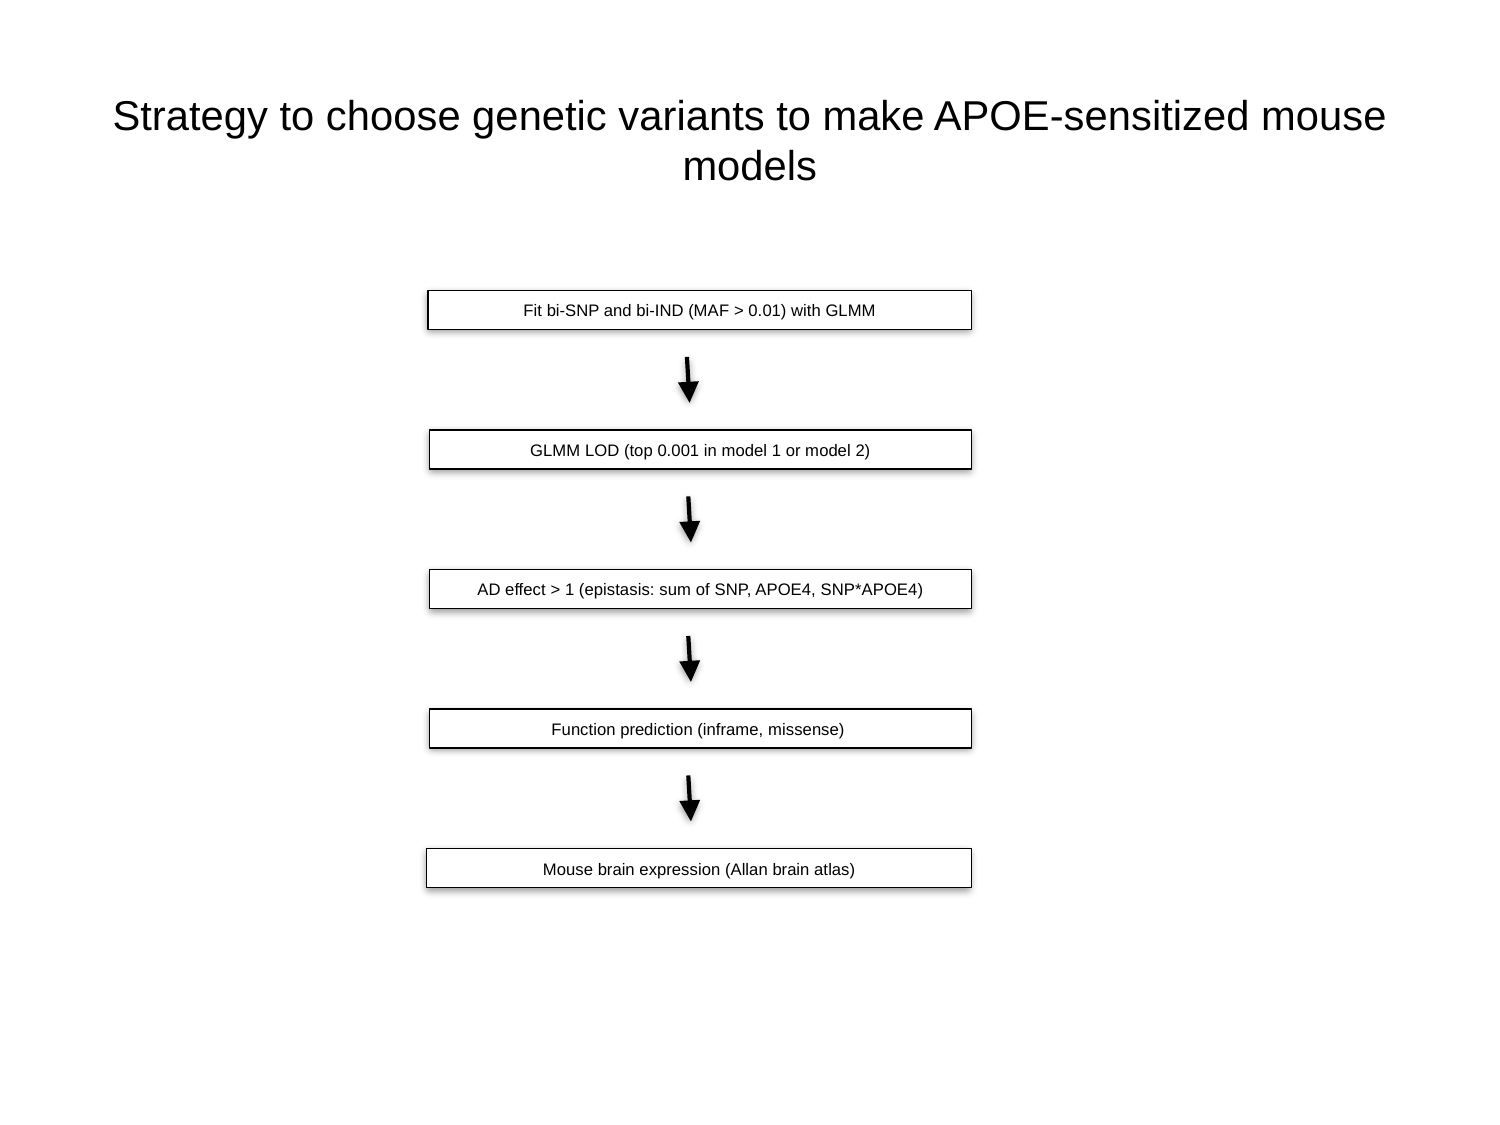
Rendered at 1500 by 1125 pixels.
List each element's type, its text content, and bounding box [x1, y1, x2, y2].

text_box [687, 496, 692, 543]
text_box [686, 356, 690, 403]
text_box Mouse brain expression (Allan brain atlas) [426, 848, 972, 888]
text_box Strategy to choose genetic variants to make APOE-sensitized mouse models [74, 45, 1425, 233]
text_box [687, 775, 692, 822]
text_box AD effect > 1 (epistasis: sum of SNP, APOE4, SNP*APOE4) [429, 569, 972, 609]
text_box Fit bi-SNP and bi-IND (MAF > 0.01) with GLMM [427, 290, 972, 330]
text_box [687, 635, 692, 682]
text_box Function prediction (inframe, missense) [429, 708, 972, 749]
text_box GLMM LOD (top 0.001 in model 1 or model 2) [429, 429, 972, 470]
